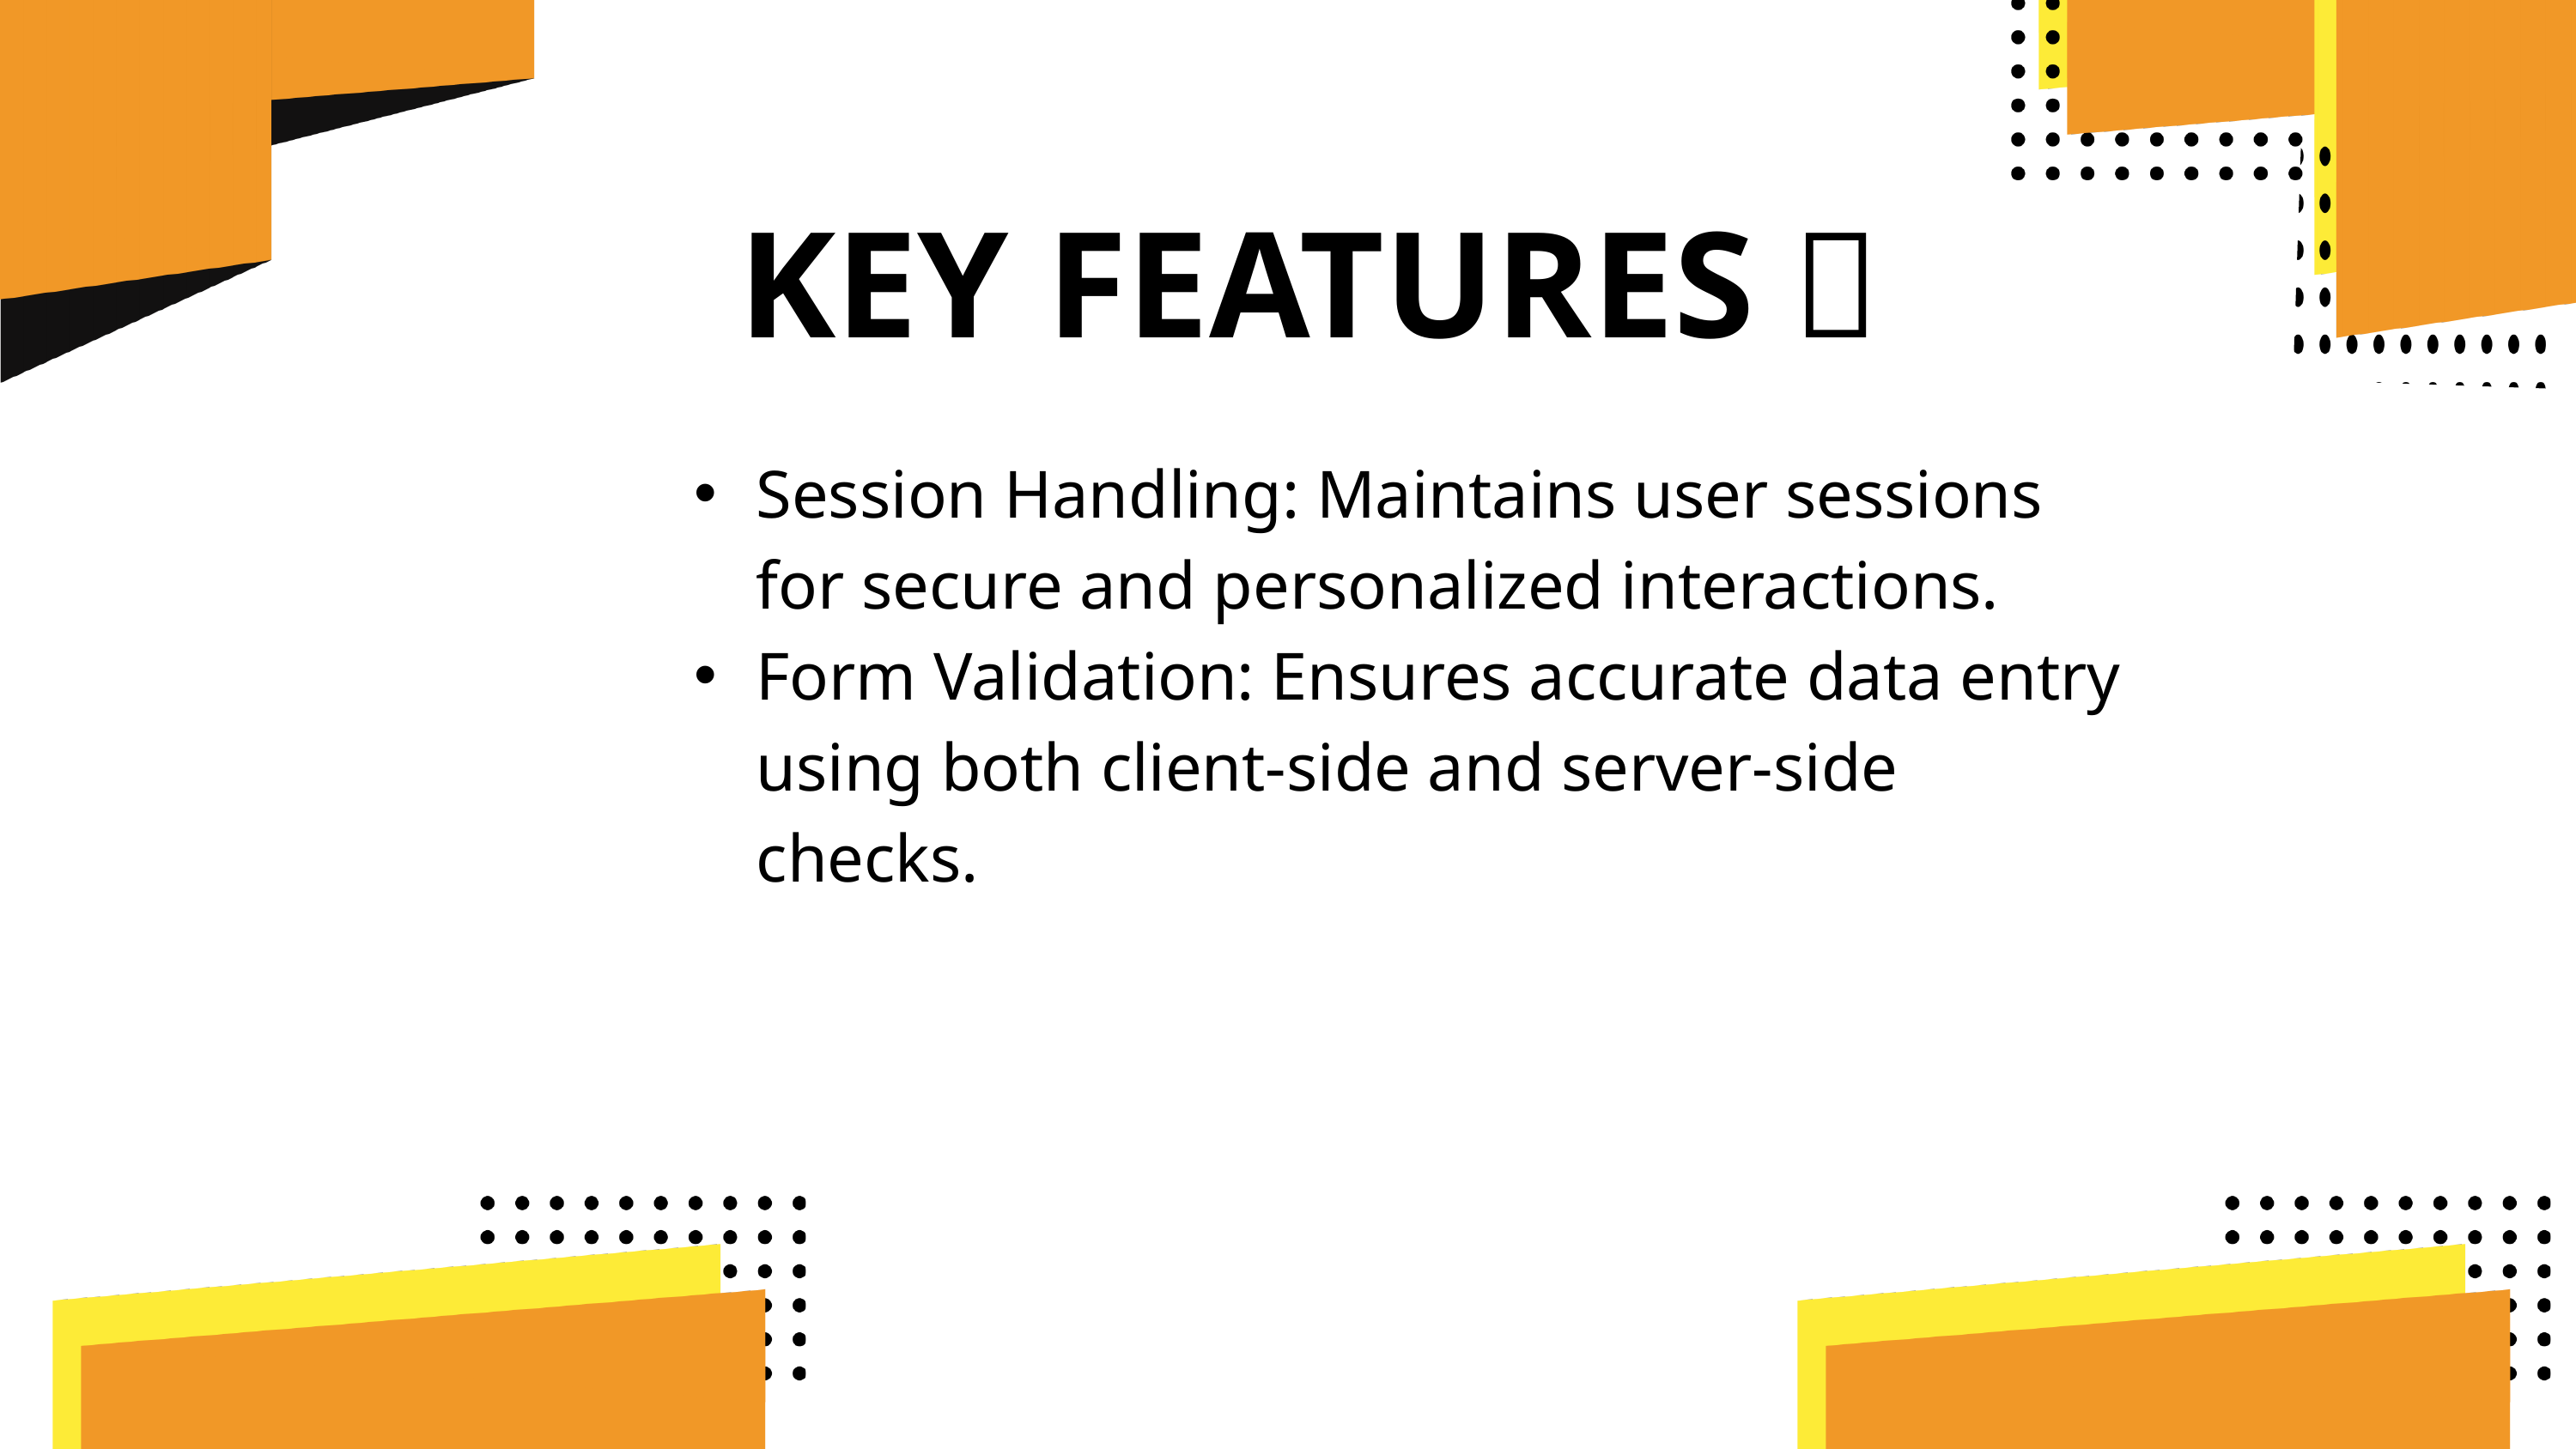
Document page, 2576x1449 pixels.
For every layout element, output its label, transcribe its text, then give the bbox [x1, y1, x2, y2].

text_box [0, 0, 290, 400]
text_box [2293, 0, 2576, 390]
text_box KEY FEATURES 💡 [569, 161, 2012, 367]
text_box [2011, 0, 2306, 180]
text_box [1770, 1196, 2551, 1449]
text_box [25, 1196, 806, 1449]
text_box [284, 0, 575, 180]
text_box Session Handling: Maintains user sessions for secure and personalized interactions. Form Validation: Ensures accurate data entry using both client-side and server-side checks. [445, 440, 2131, 987]
